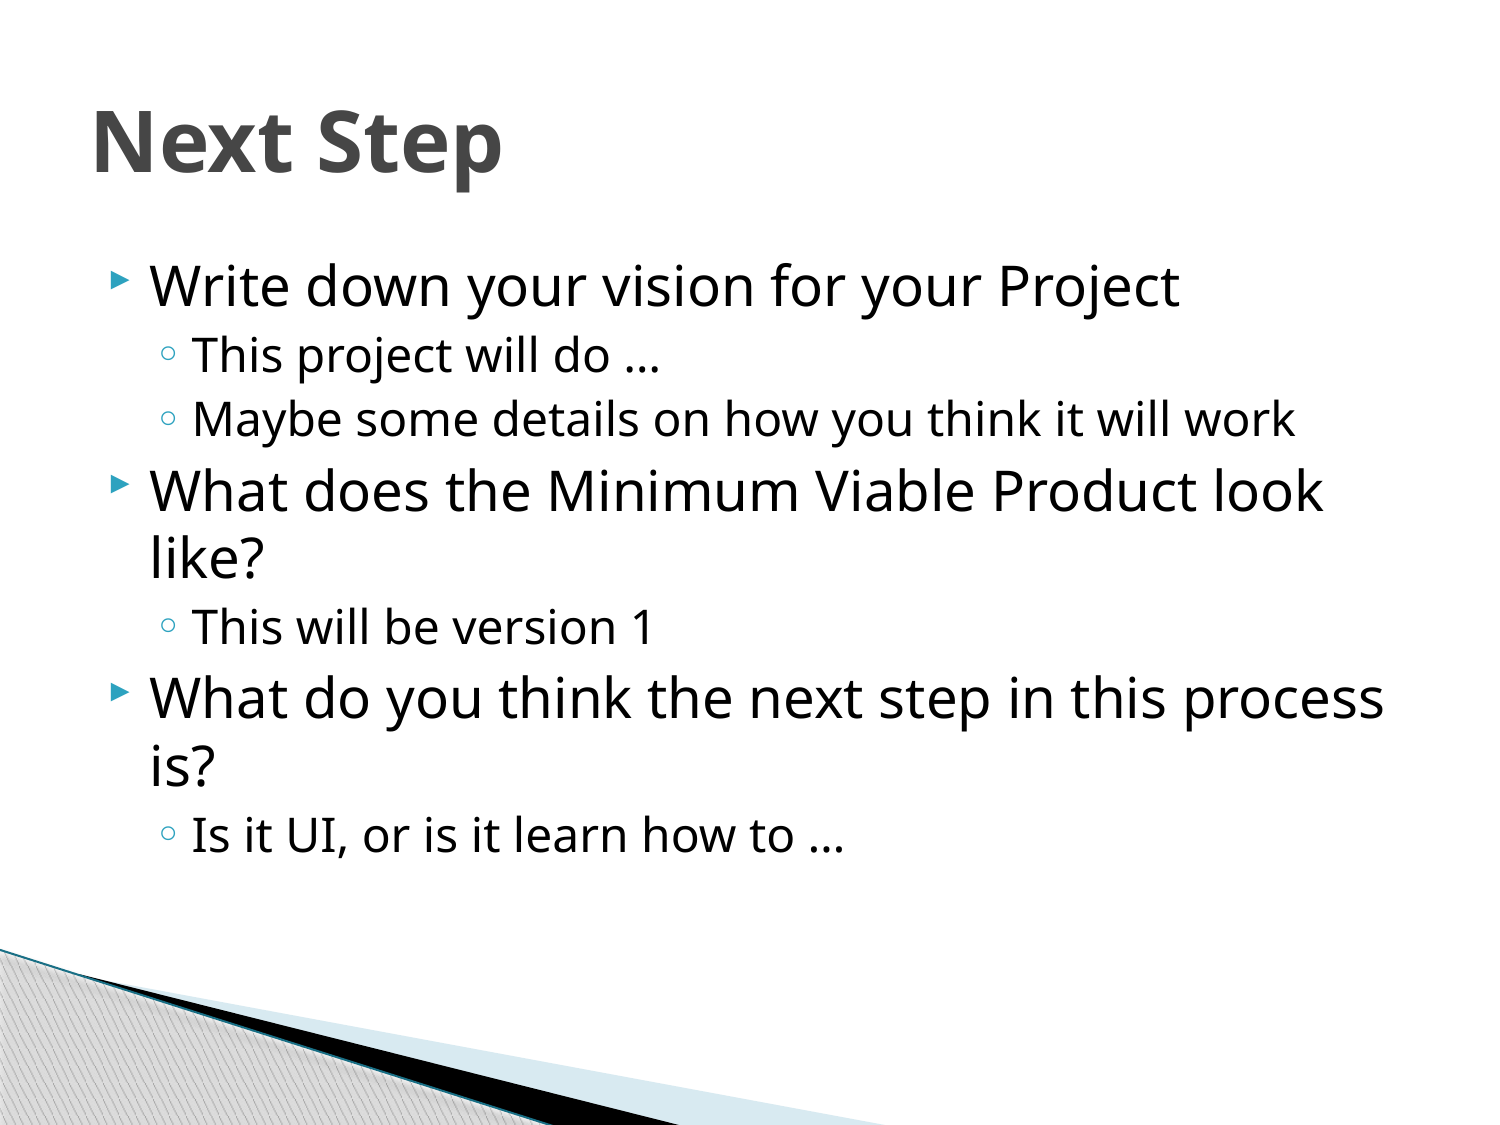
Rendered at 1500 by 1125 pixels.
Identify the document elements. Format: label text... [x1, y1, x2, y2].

title Next Step [75, 45, 1425, 233]
list Write down your vision for your Project This project will do … Maybe some details on how you think it will work What does the Minimum Viable Product look like? This will be version 1 What do you think the next step in this process is? Is it UI, or is it learn how to … [75, 243, 1425, 986]
